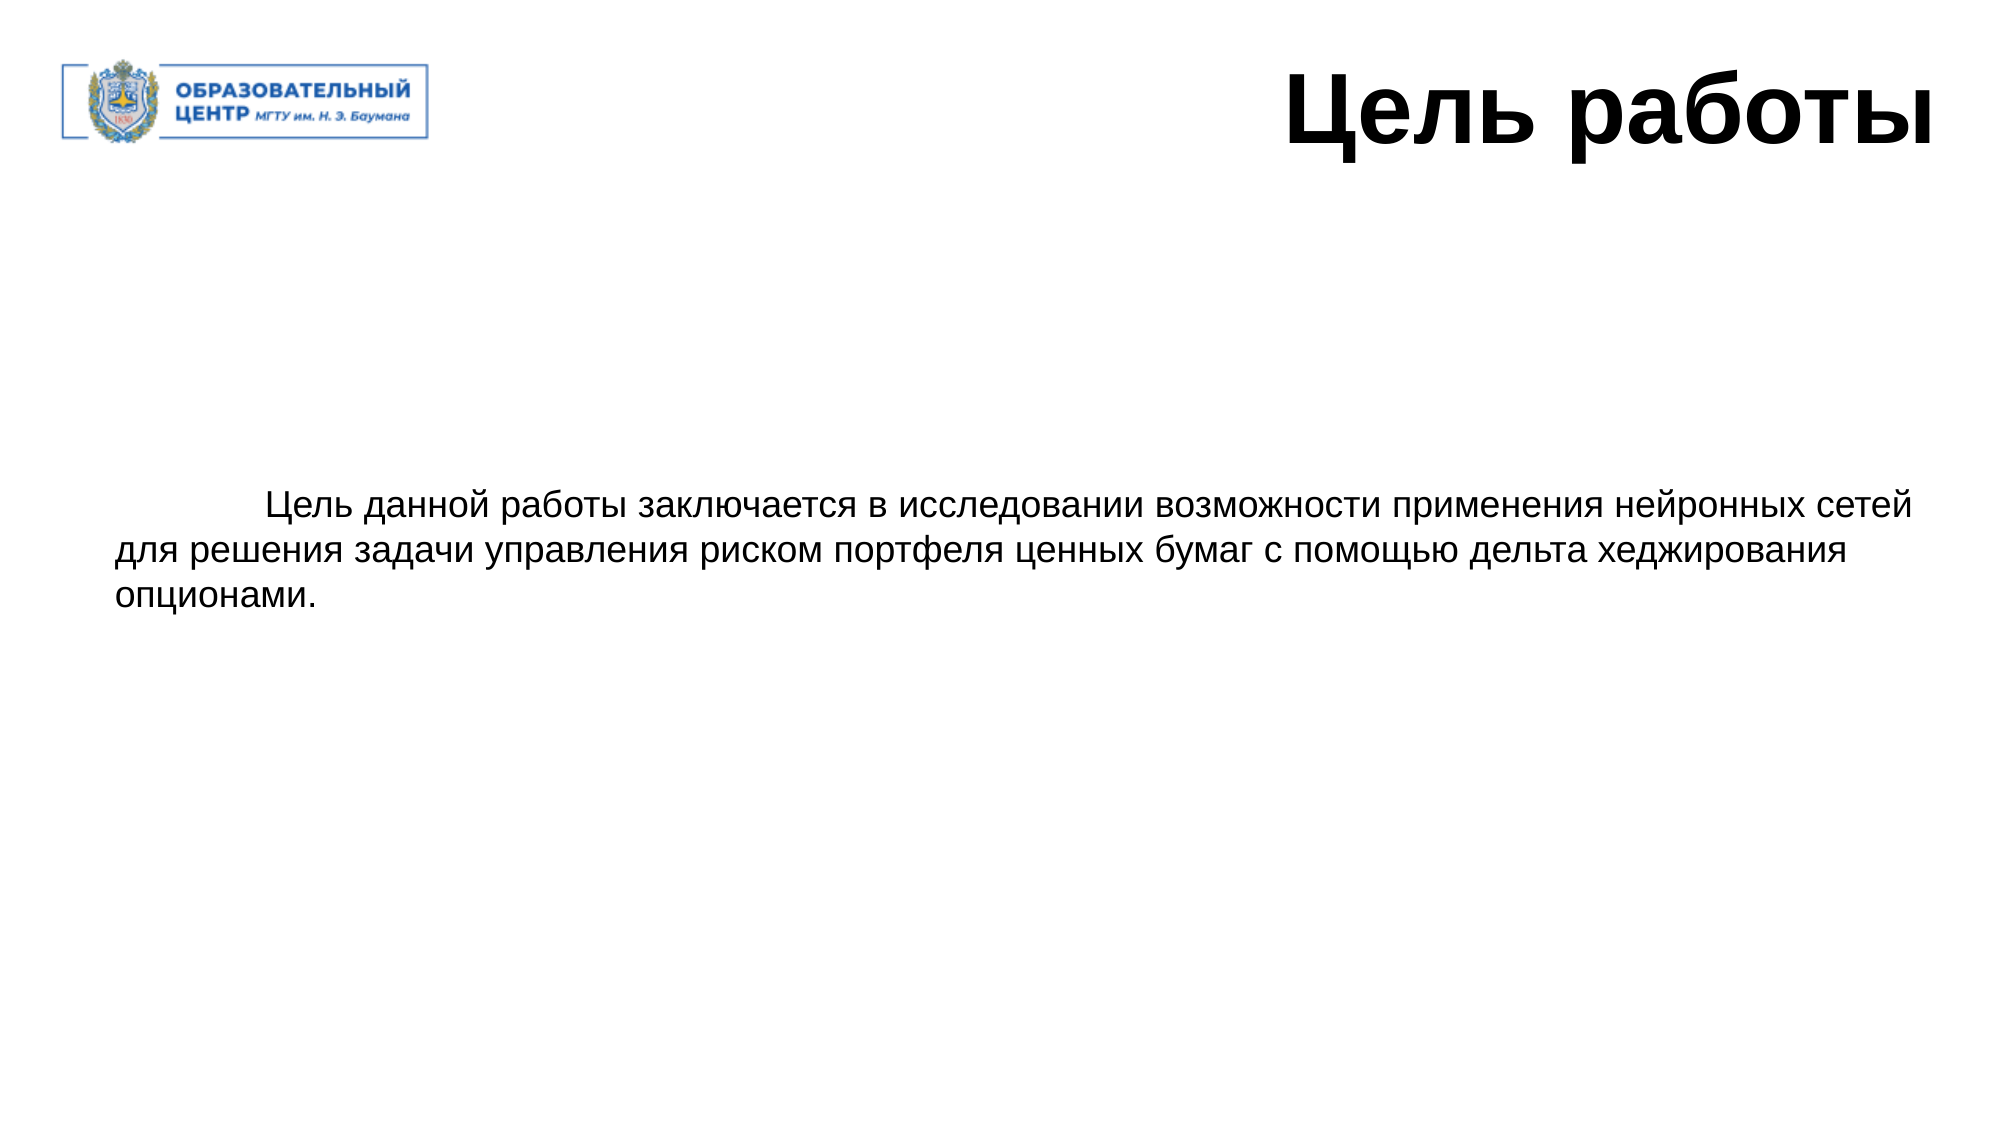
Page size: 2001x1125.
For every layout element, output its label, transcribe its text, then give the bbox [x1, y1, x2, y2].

text_box Цель данной работы заключается в исследовании возможности применения нейронных сетей для решения задачи управления риском портфеля ценных бумаг с помощью дельта хеджирования опционами. [99, 472, 1934, 623]
picture [31, 36, 479, 159]
text_box Цель работы [1268, 36, 1954, 172]
